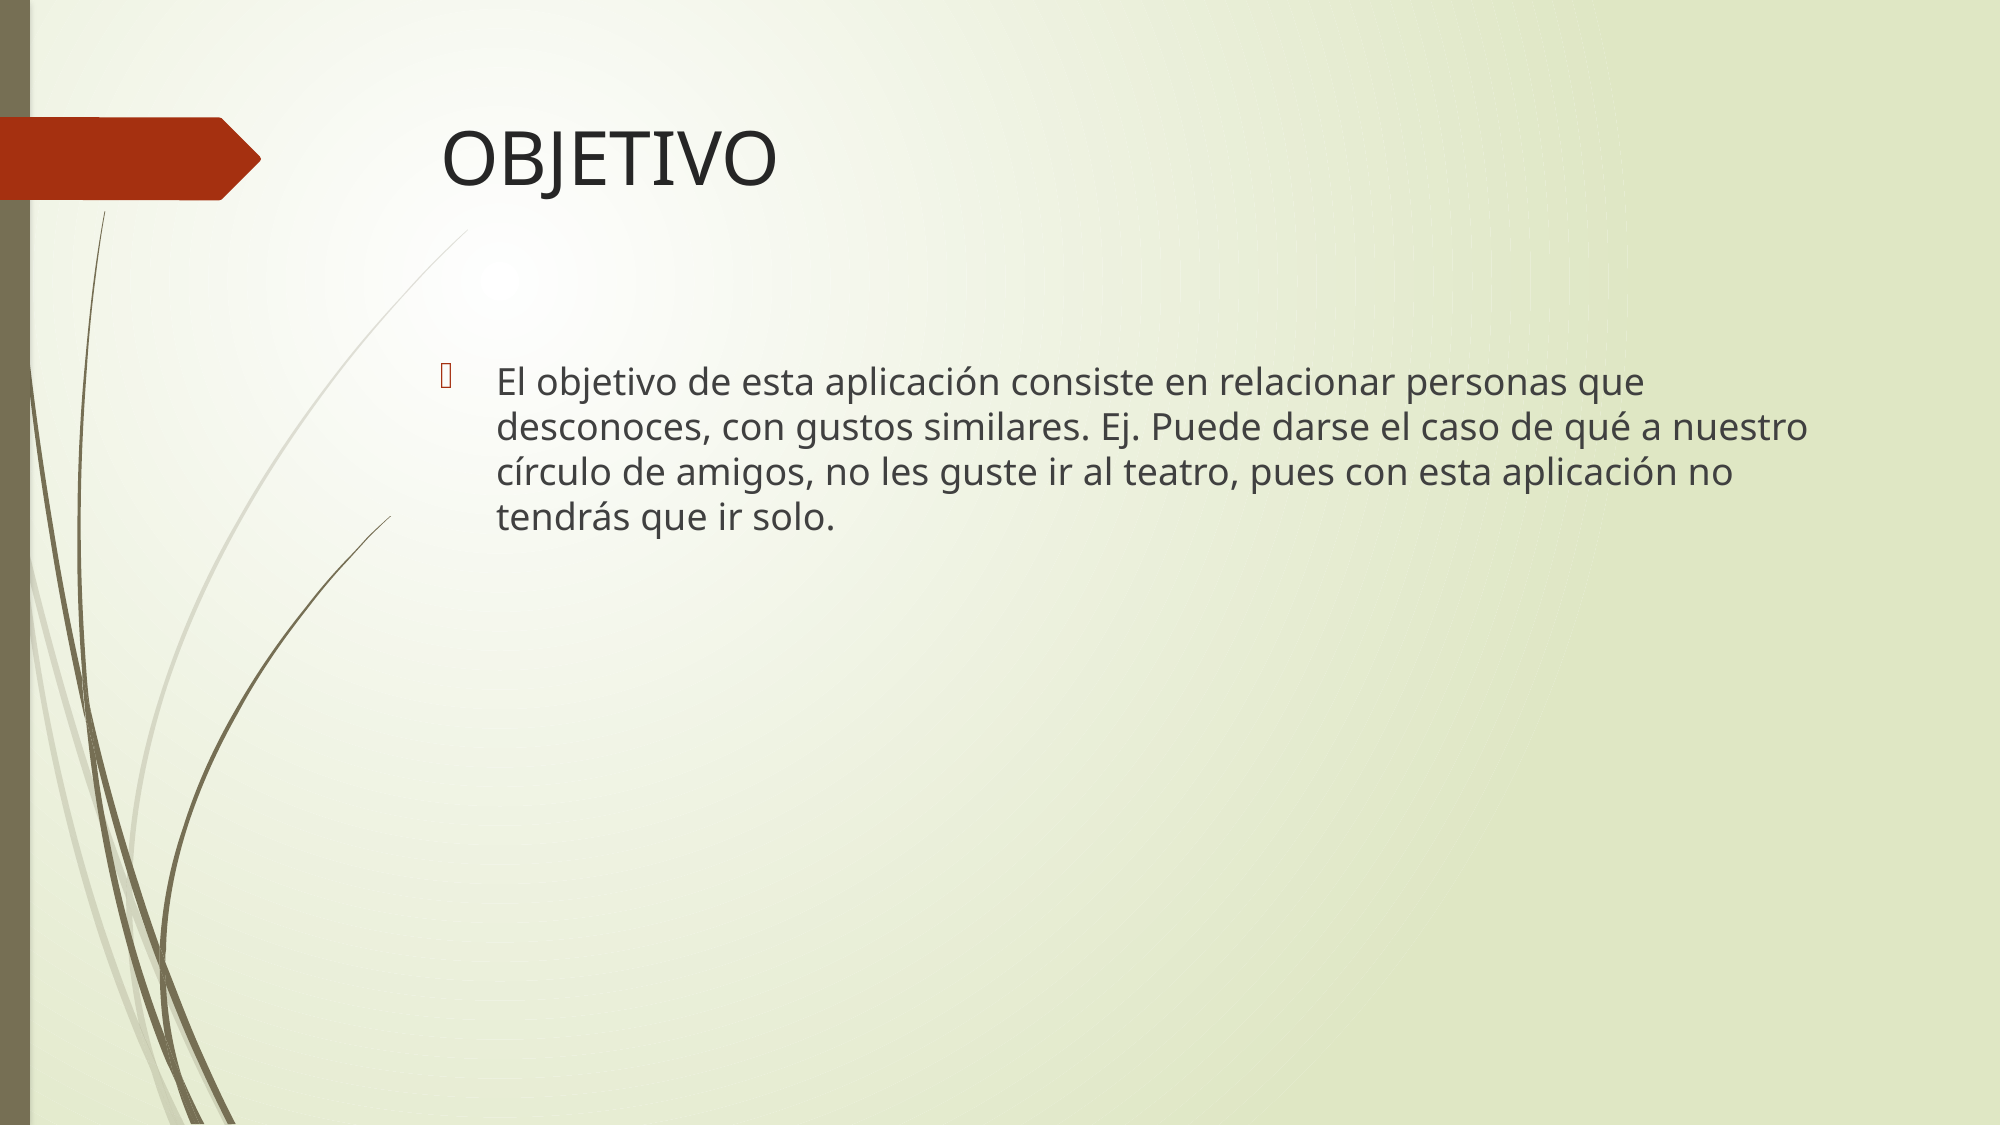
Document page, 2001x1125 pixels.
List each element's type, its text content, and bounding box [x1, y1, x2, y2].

list El objetivo de esta aplicación consiste en relacionar personas que desconoces, con gustos similares. Ej. Puede darse el caso de qué a nuestro círculo de amigos, no les guste ir al teatro, pues con esta aplicación no tendrás que ir solo. [424, 350, 1888, 970]
title OBJETIVO [425, 102, 1888, 313]
